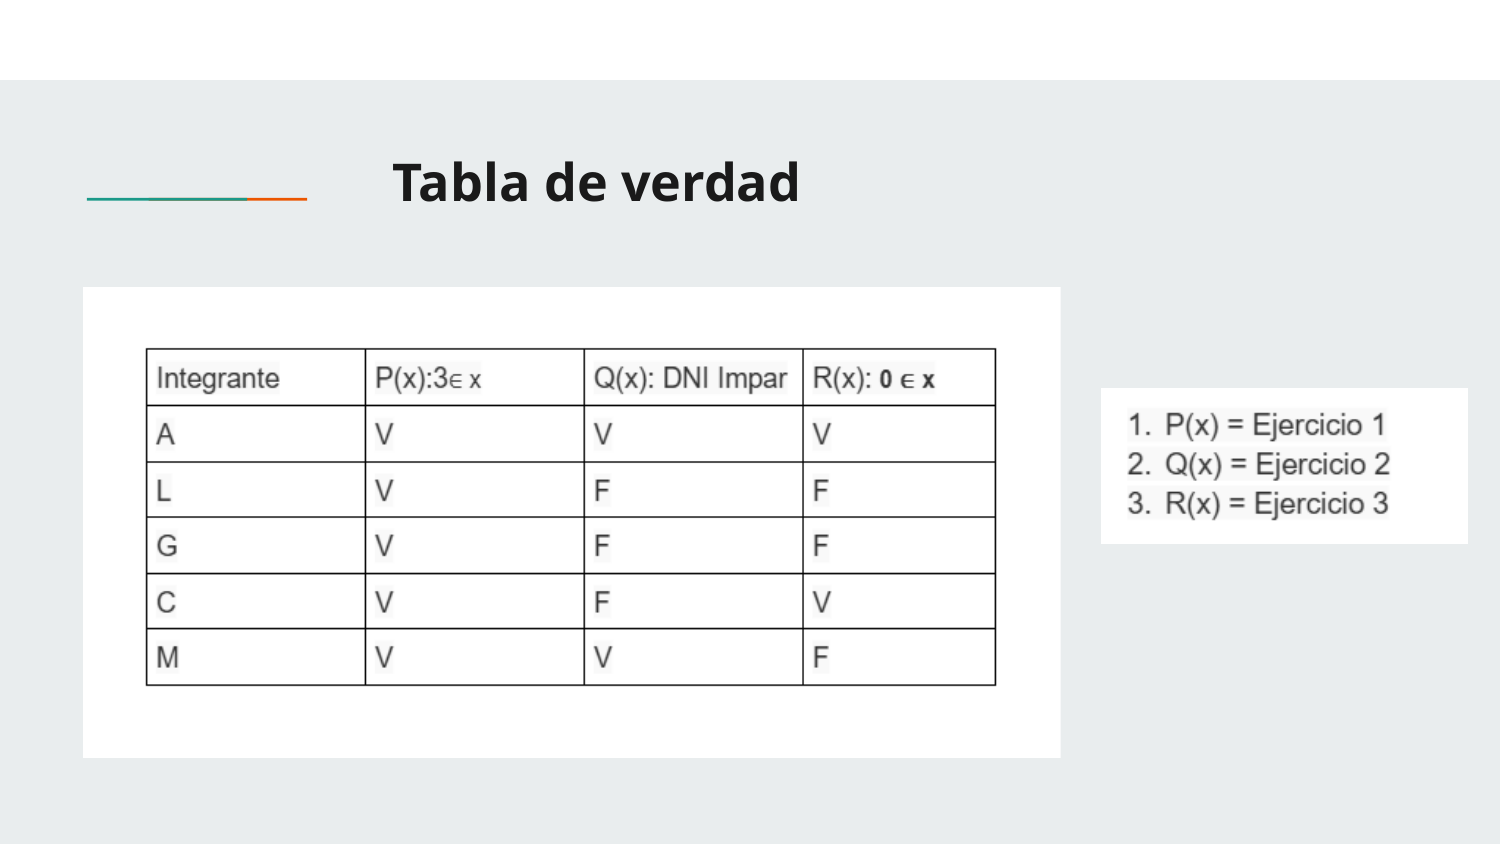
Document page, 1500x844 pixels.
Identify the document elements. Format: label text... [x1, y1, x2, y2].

picture [82, 287, 1061, 758]
picture [1101, 388, 1468, 544]
title Tabla de verdad [377, 134, 838, 237]
